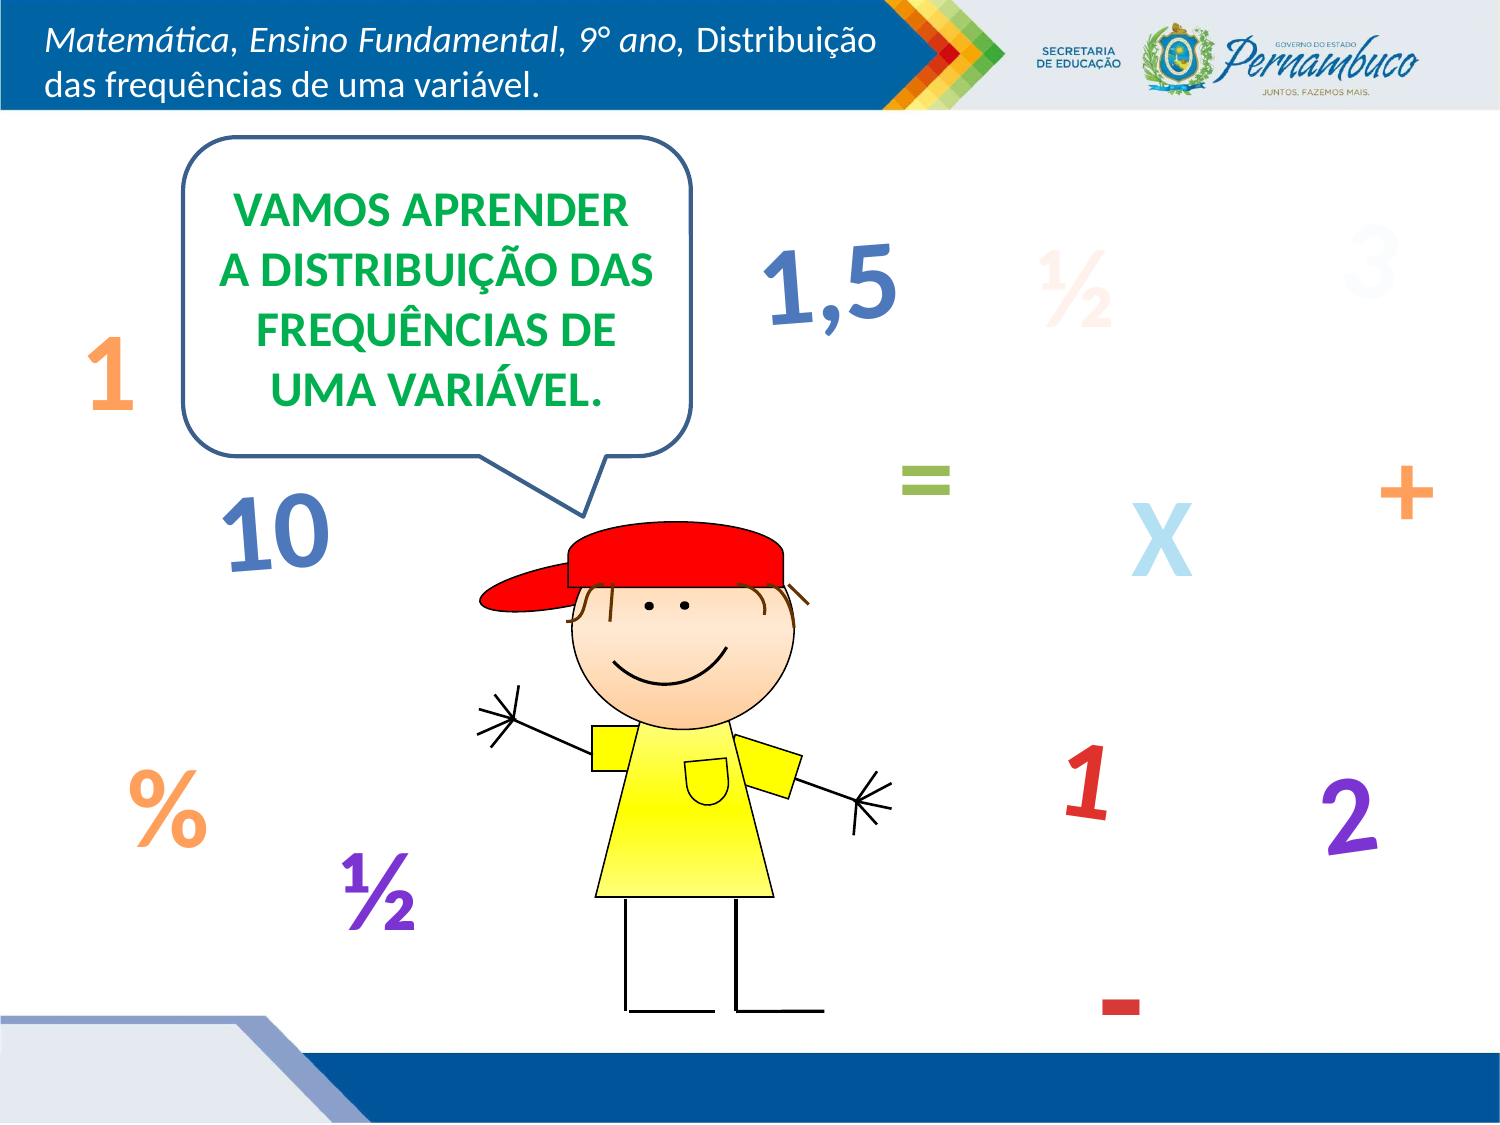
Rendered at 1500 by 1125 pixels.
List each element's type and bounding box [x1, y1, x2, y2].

picture [0, 0, 1500, 1124]
text_box [478, 524, 892, 1012]
